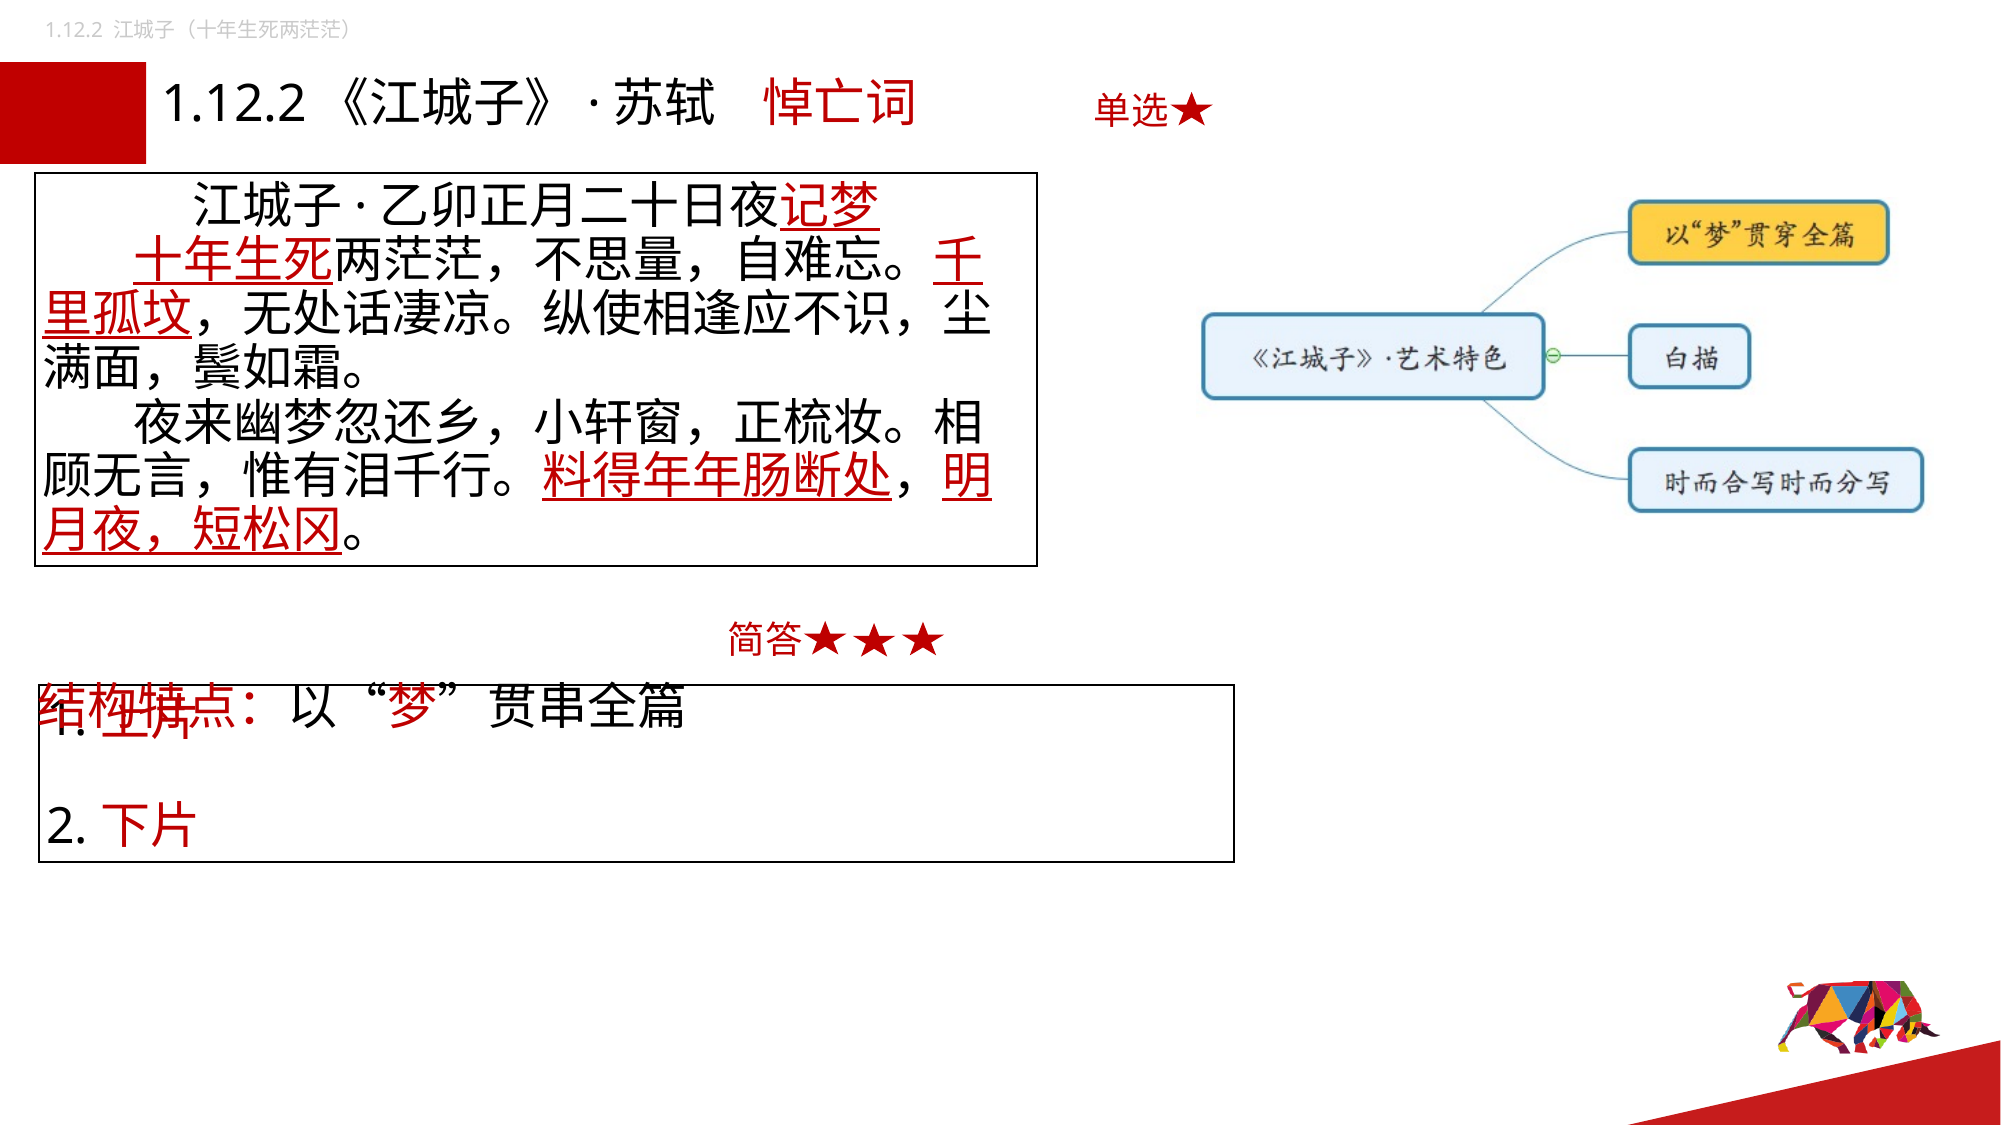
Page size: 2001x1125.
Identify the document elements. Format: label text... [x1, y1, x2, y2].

text_box 简答 [720, 608, 811, 669]
title 1.12.2《江城子》·苏轼 悼亡词 [153, 61, 1595, 140]
text_box [803, 620, 847, 655]
picture [1764, 981, 1941, 1059]
text_box 江城子·乙卯正月二十日夜记梦 十年生死两茫茫，不思量，自难忘。千里孤坟，无处话凄凉。纵使相逢应不识，尘满面，鬓如霜。 夜来幽梦忽还乡，小轩窗，正梳妆。相顾无言，惟有泪千行。料得年年肠断处，明月夜，短松冈。 [34, 173, 1038, 567]
text_box 1.12.2 江城子（十年生死两茫茫） [37, 9, 1021, 50]
picture [1195, 197, 1934, 521]
text_box 1.上片 2.下片 [38, 685, 1235, 862]
text_box 结构特点：以“梦”贯串全篇 [29, 606, 696, 742]
text_box [852, 623, 896, 657]
text_box [901, 621, 945, 656]
